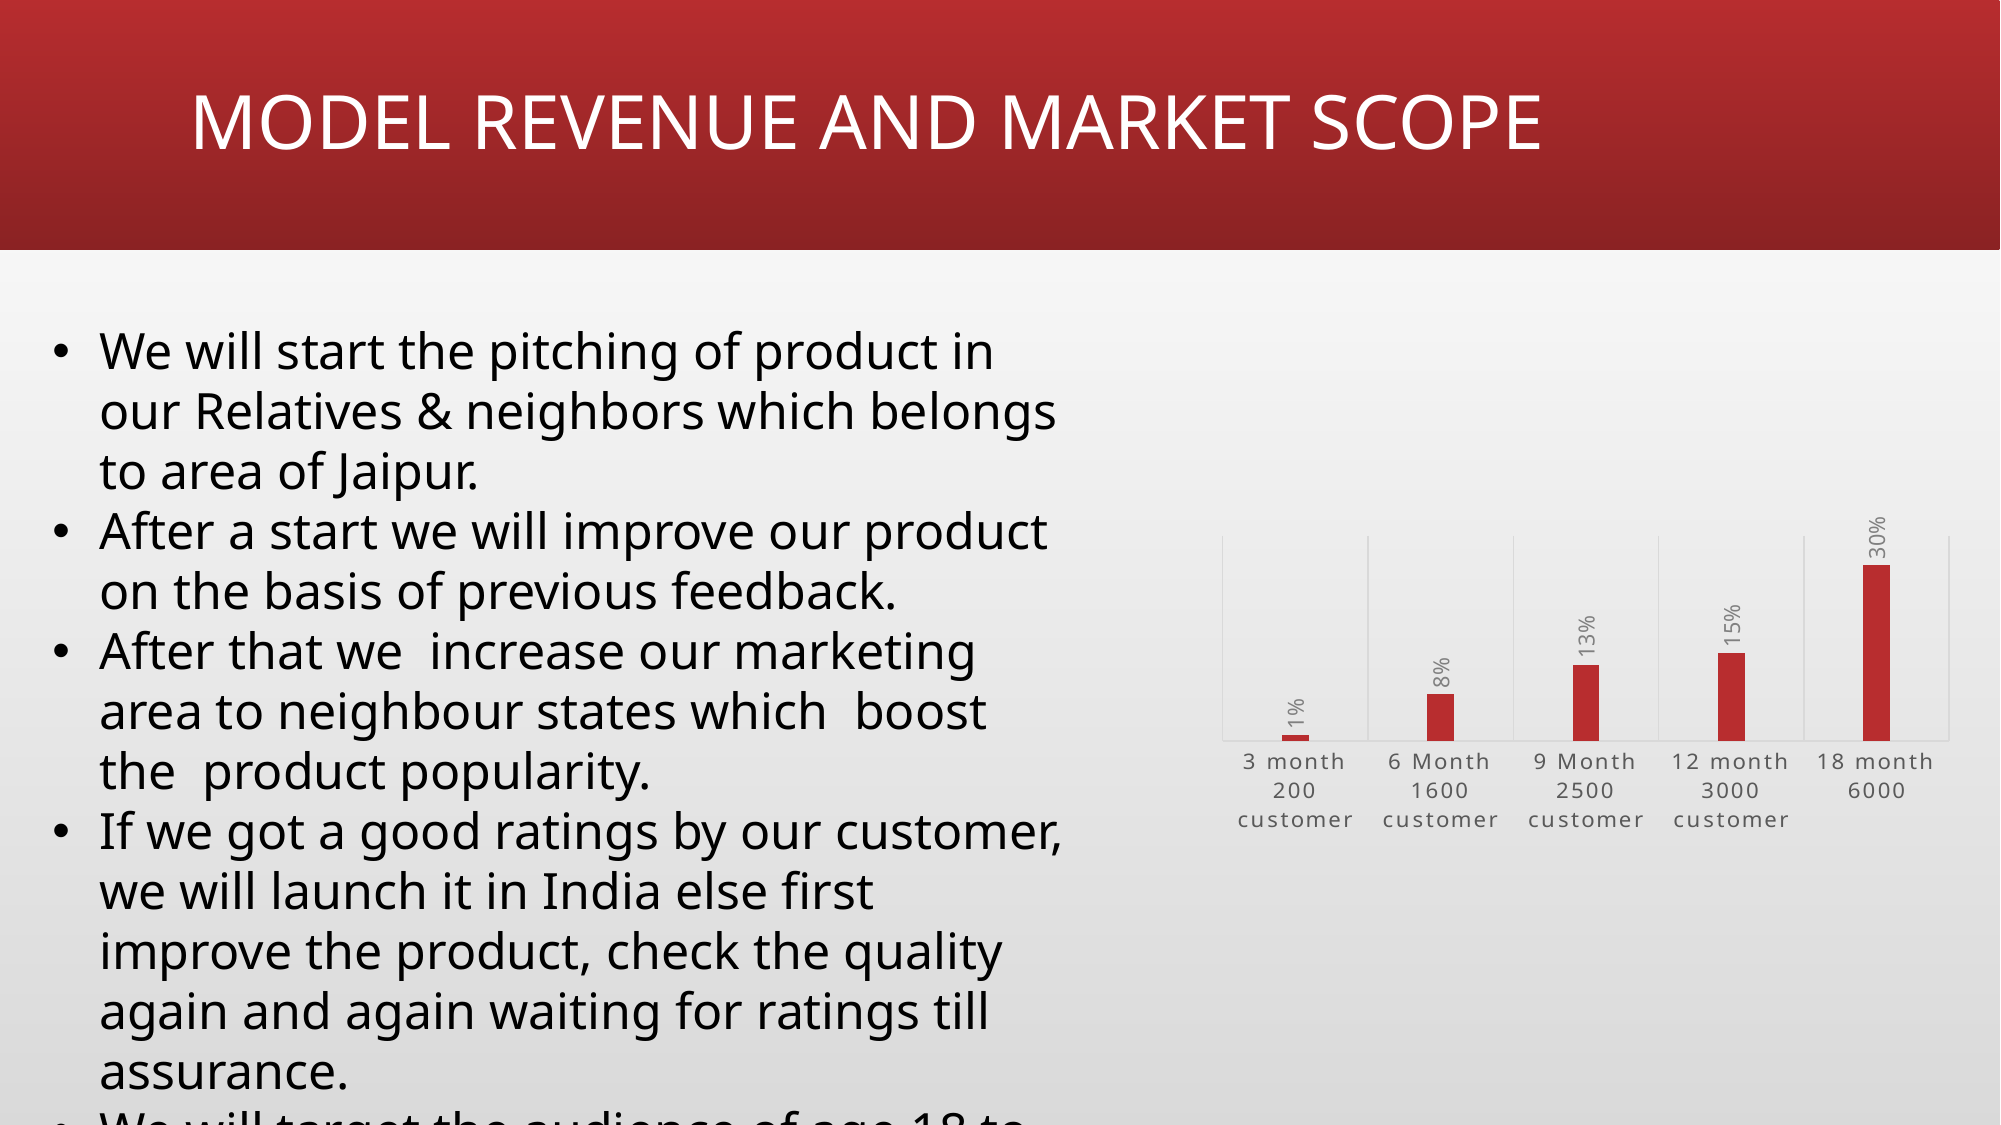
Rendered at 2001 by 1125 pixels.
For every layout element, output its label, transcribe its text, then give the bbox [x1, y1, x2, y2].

title MODEL REVENUE AND MARKET SCOPE [174, 16, 1825, 234]
text_box We will start the pitching of product in our Relatives & neighbors which belongs to area of Jaipur. After a start we will improve our product on the basis of previous feedback. After that we increase our marketing area to neighbour states which boost the product popularity. If we got a good ratings by our customer, we will launch it in India else first improve the product, check the quality again and again waiting for ratings till assurance. We will target the audience of age 18 to 65 years. We will plan to generate revenue from hardware(required for product)and content marketing or by advertisement. [37, 312, 1088, 1125]
chart [1112, 474, 1950, 834]
